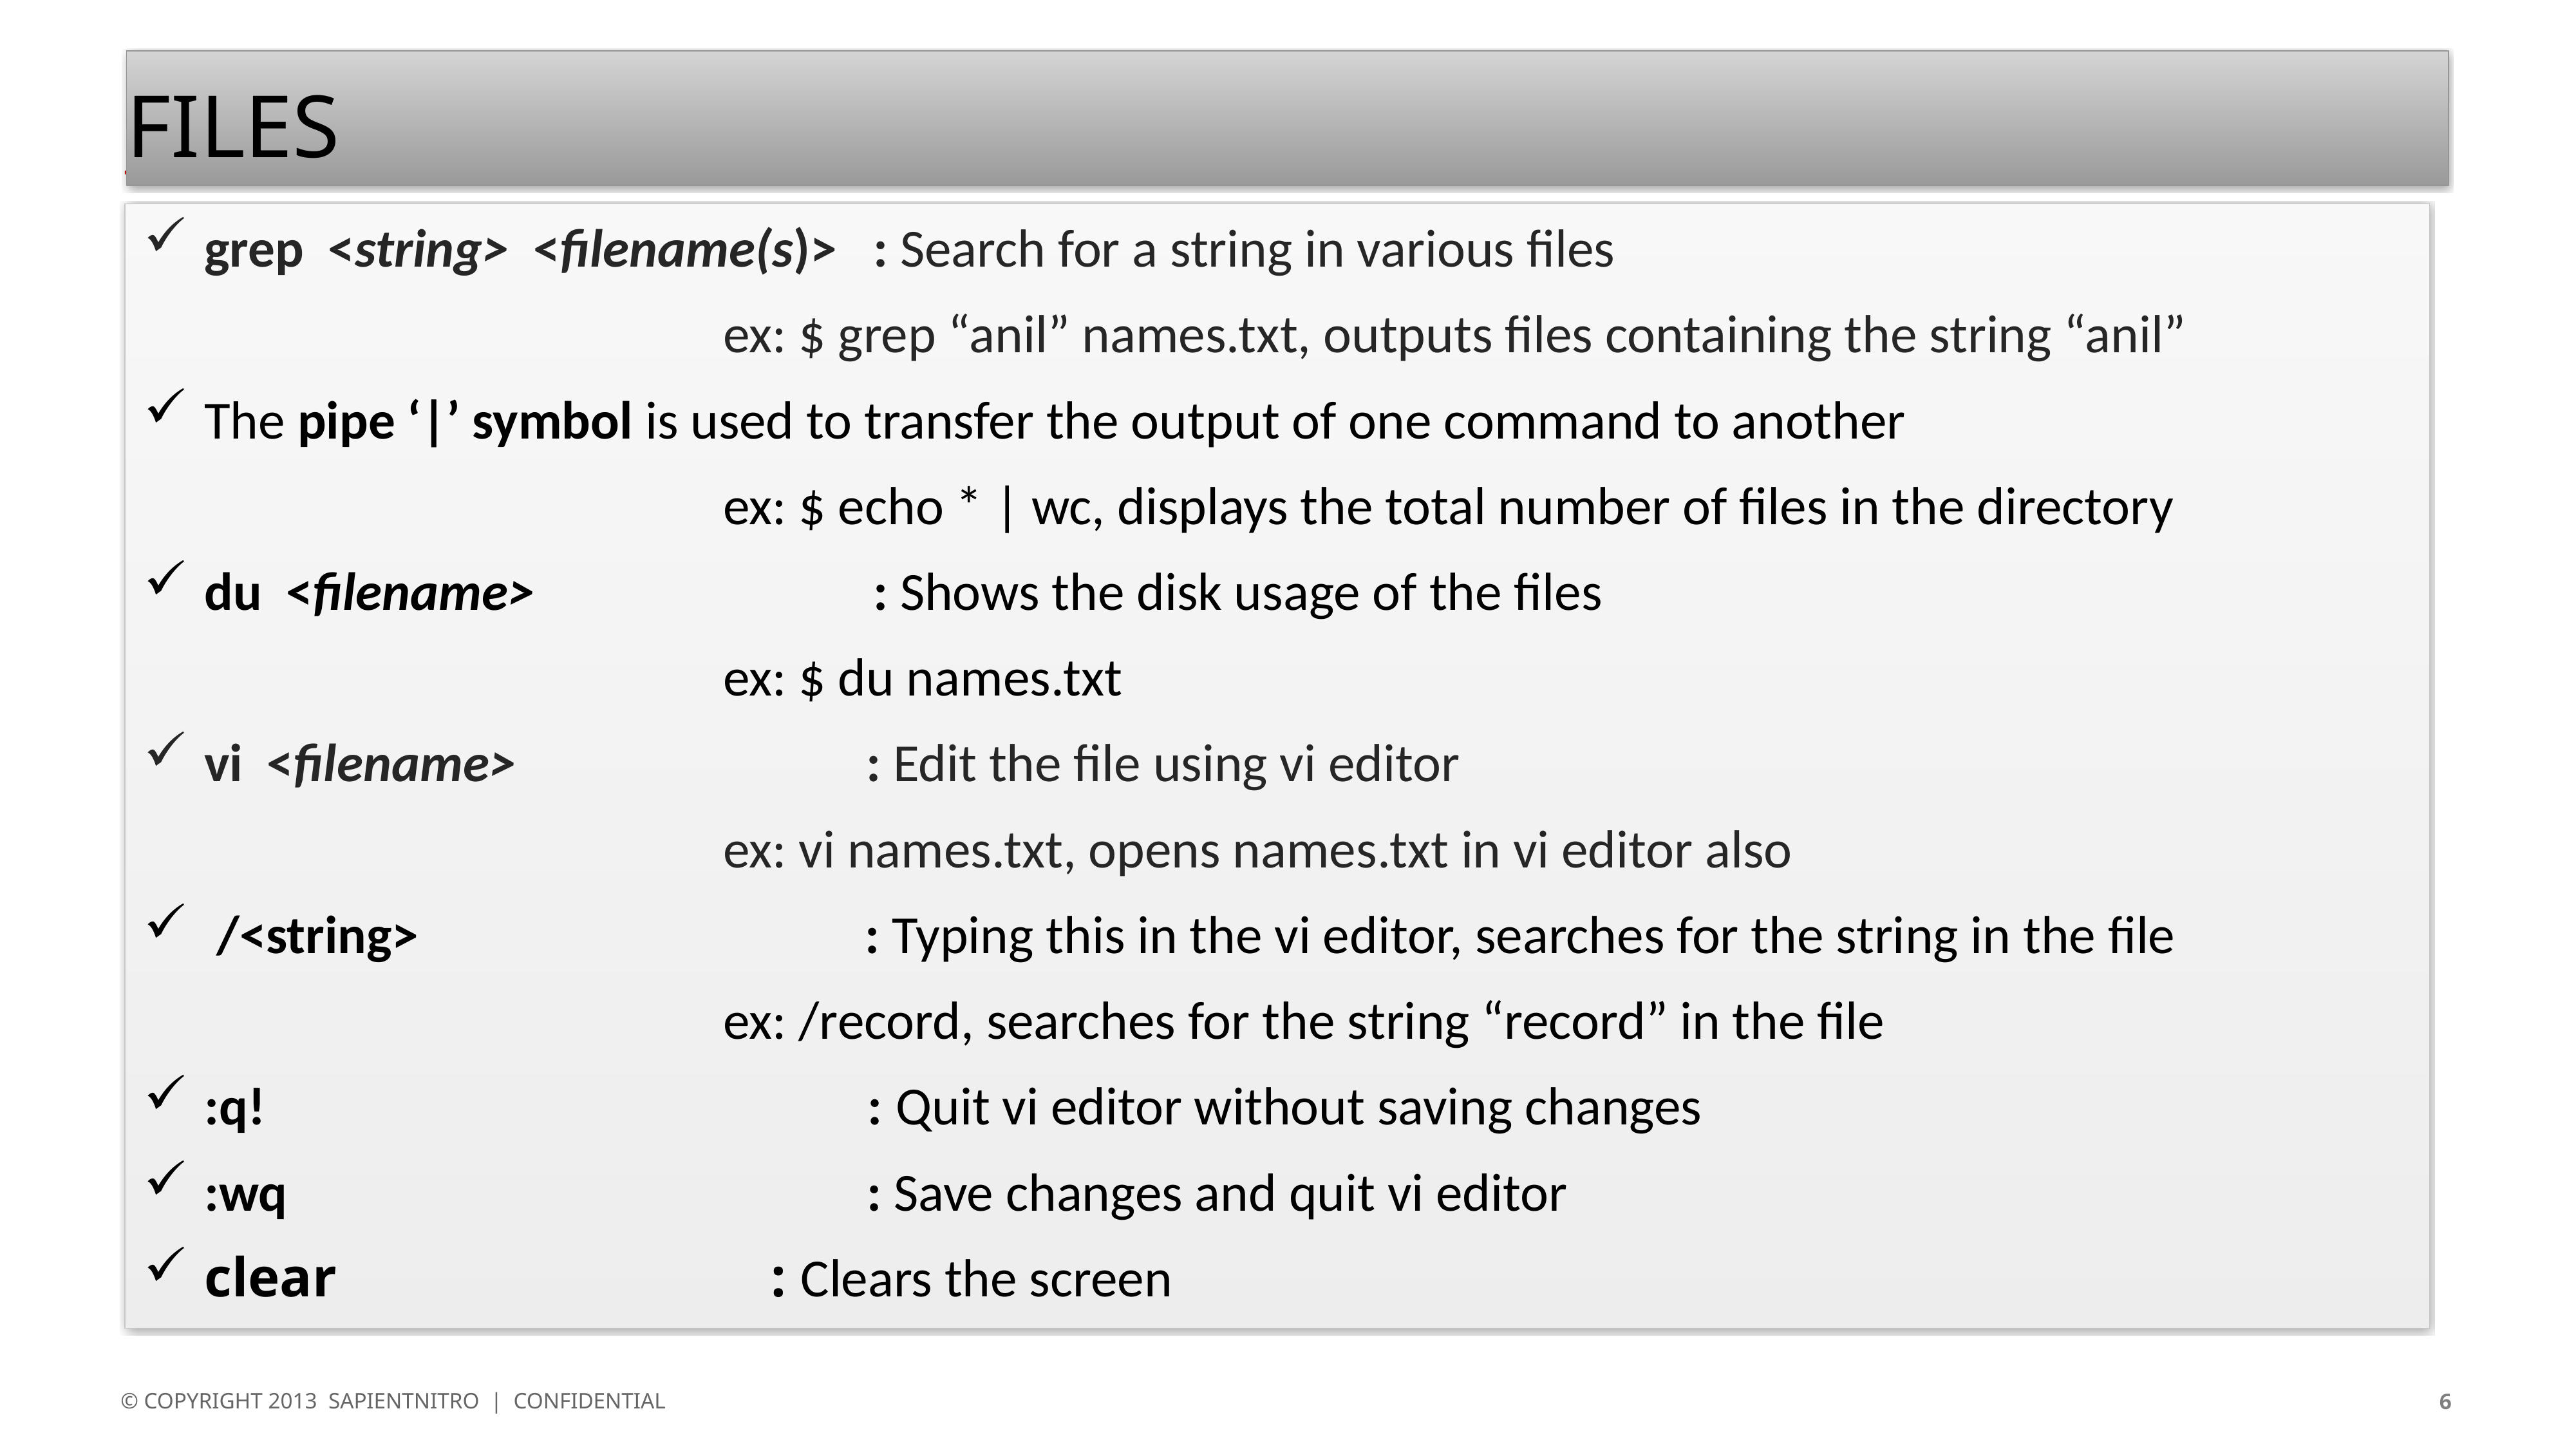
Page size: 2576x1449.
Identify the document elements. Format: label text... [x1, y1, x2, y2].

title files [126, 50, 2449, 186]
list grep <string> <filename(s)> : Search for a string in various files ex: $ grep “anil” names.txt, outputs files containing the string “anil” The pipe ‘|’ symbol is used to transfer the output of one command to another ex: $ echo * | wc, displays the total number of files in the directory du <filename> : Shows the disk usage of the files ex: $ du names.txt vi <filename> : Edit the file using vi editor ex: vi names.txt, opens names.txt in vi editor also /<string> : Typing this in the vi editor, searches for the string in the file ex: /record, searches for the string “record” in the file :q! : Quit vi editor without saving changes :wq : Save changes and quit vi editor clear : Clears the screen [124, 204, 2430, 1329]
